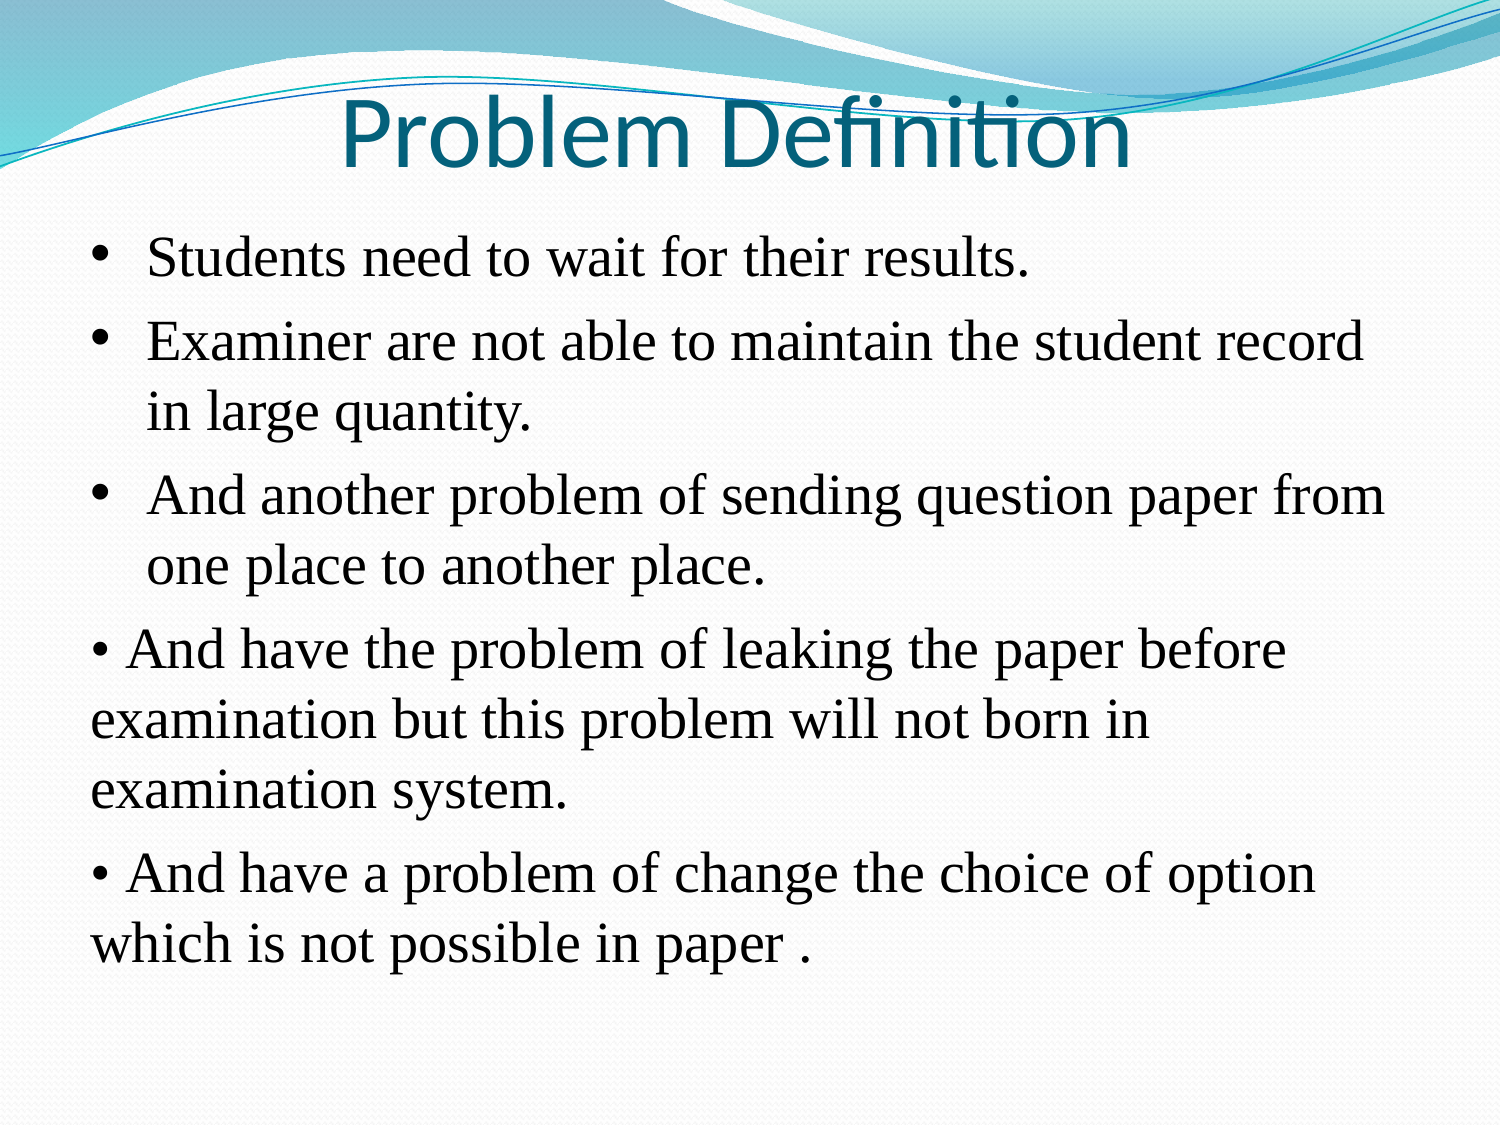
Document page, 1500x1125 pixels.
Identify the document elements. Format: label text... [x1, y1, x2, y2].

text_box Students need to wait for their results. Examiner are not able to maintain the student record in large quantity. And another problem of sending question paper from one place to another place. • And have the problem of leaking the paper before examination but this problem will not born in examination system. • And have a problem of change the choice of option which is not possible in paper . [87, 215, 1412, 1125]
title Problem Definition [337, 0, 1250, 189]
